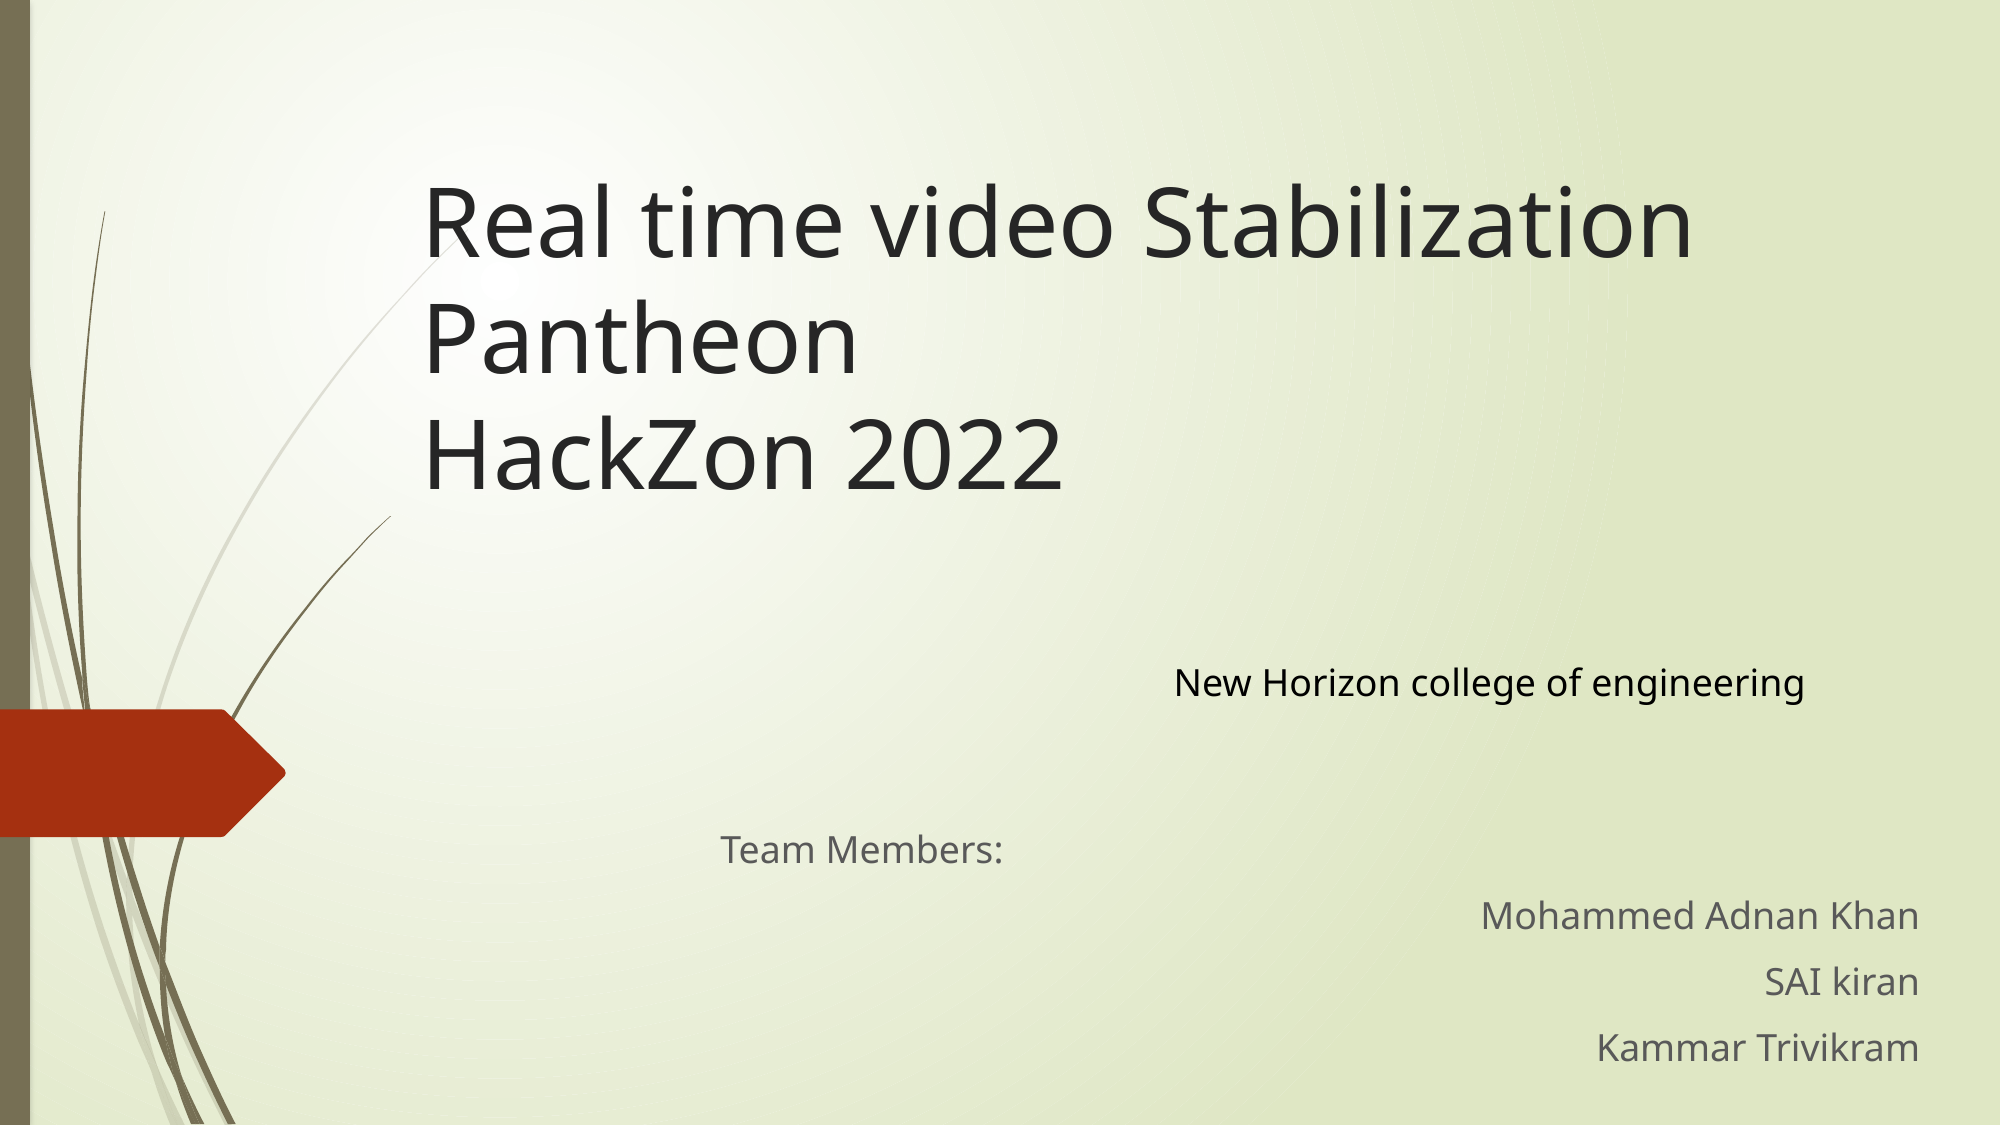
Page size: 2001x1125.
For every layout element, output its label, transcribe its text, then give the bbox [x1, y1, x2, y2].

title Real time video Stabilization Pantheon HackZon 2022 [406, 145, 1870, 517]
subtitle Team Members: Mohammed Adnan Khan SAI kiran Kammar Trivikram [207, 818, 1936, 1103]
text_box New Horizon college of engineering [1158, 651, 1889, 712]
